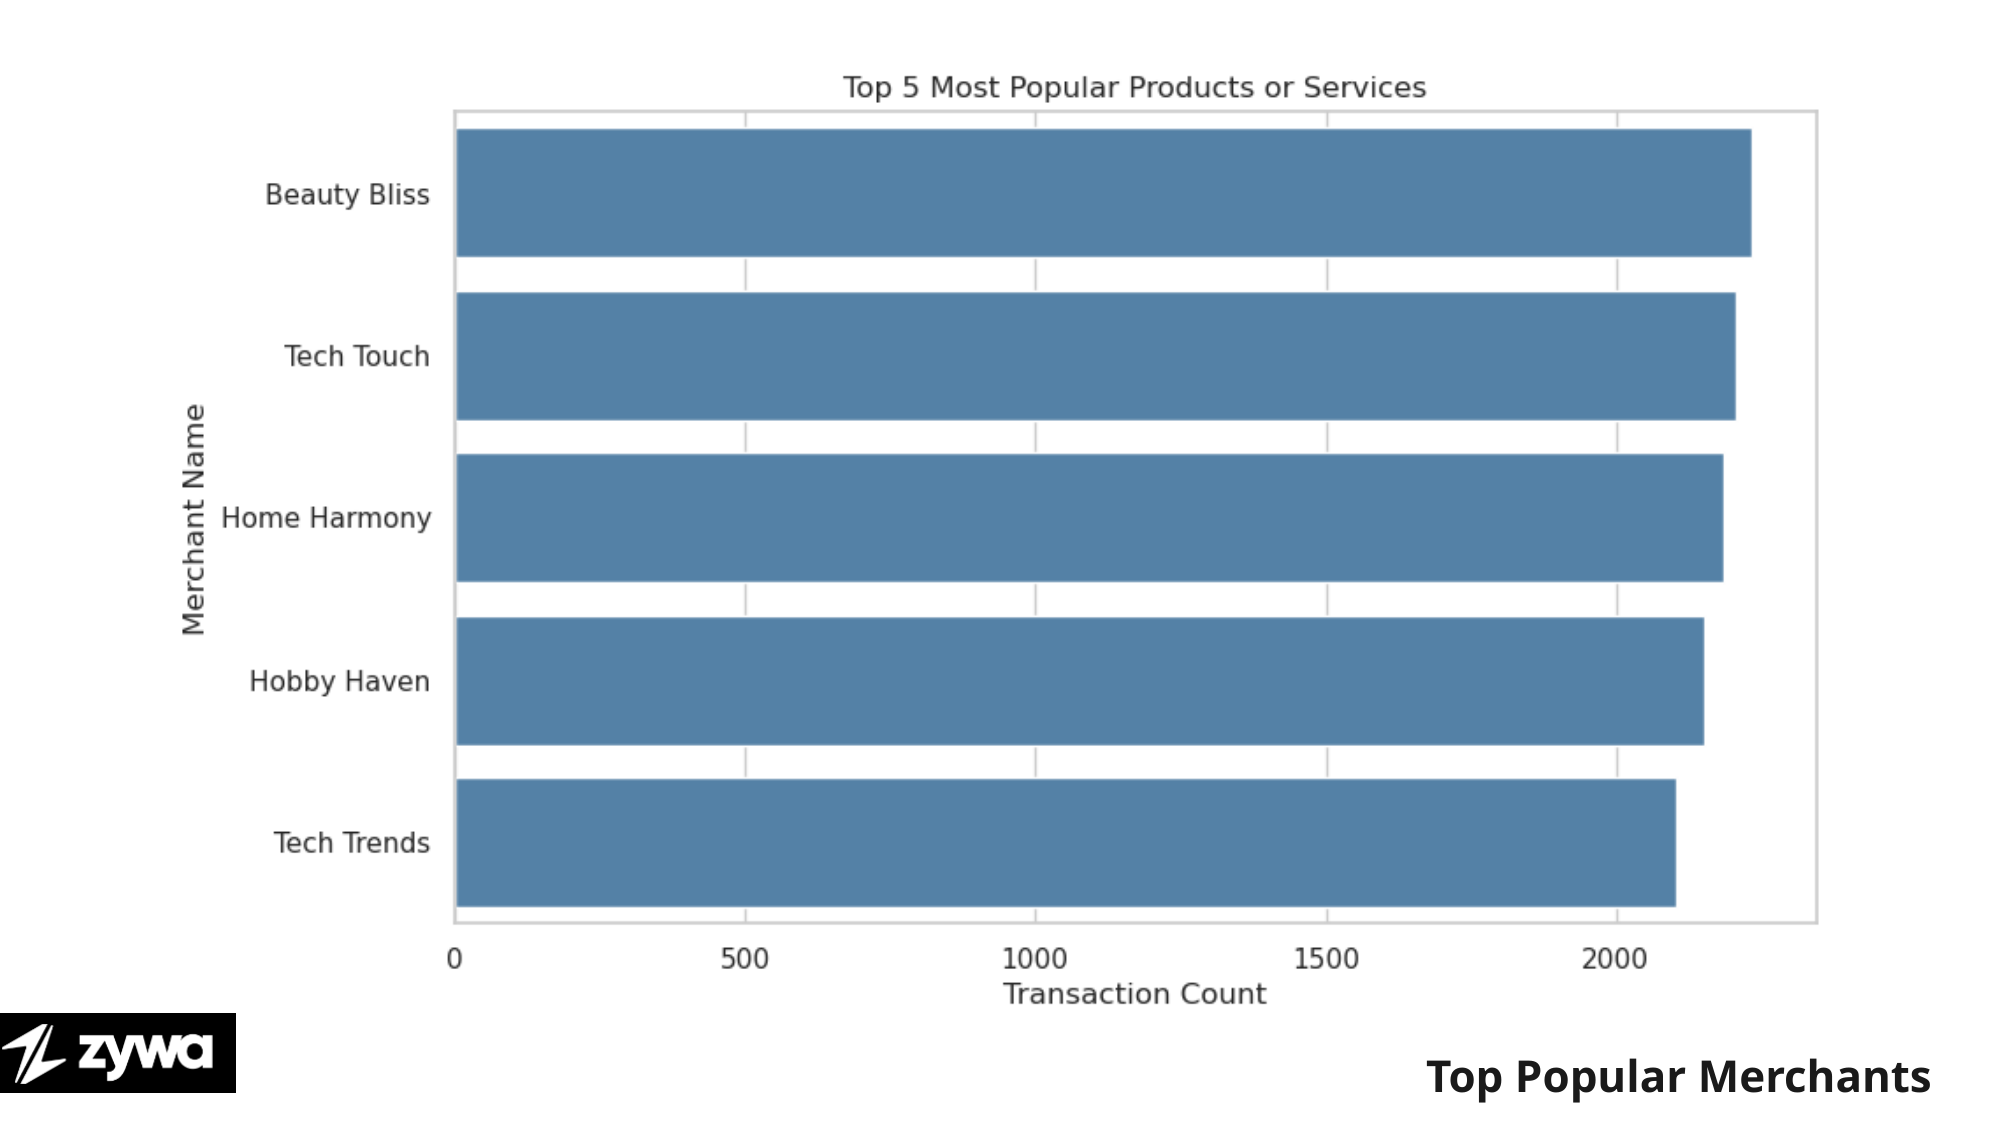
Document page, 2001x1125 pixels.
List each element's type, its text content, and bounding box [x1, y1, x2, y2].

picture [0, 58, 1833, 1094]
list Top Popular Merchants [1375, 1048, 1948, 1125]
